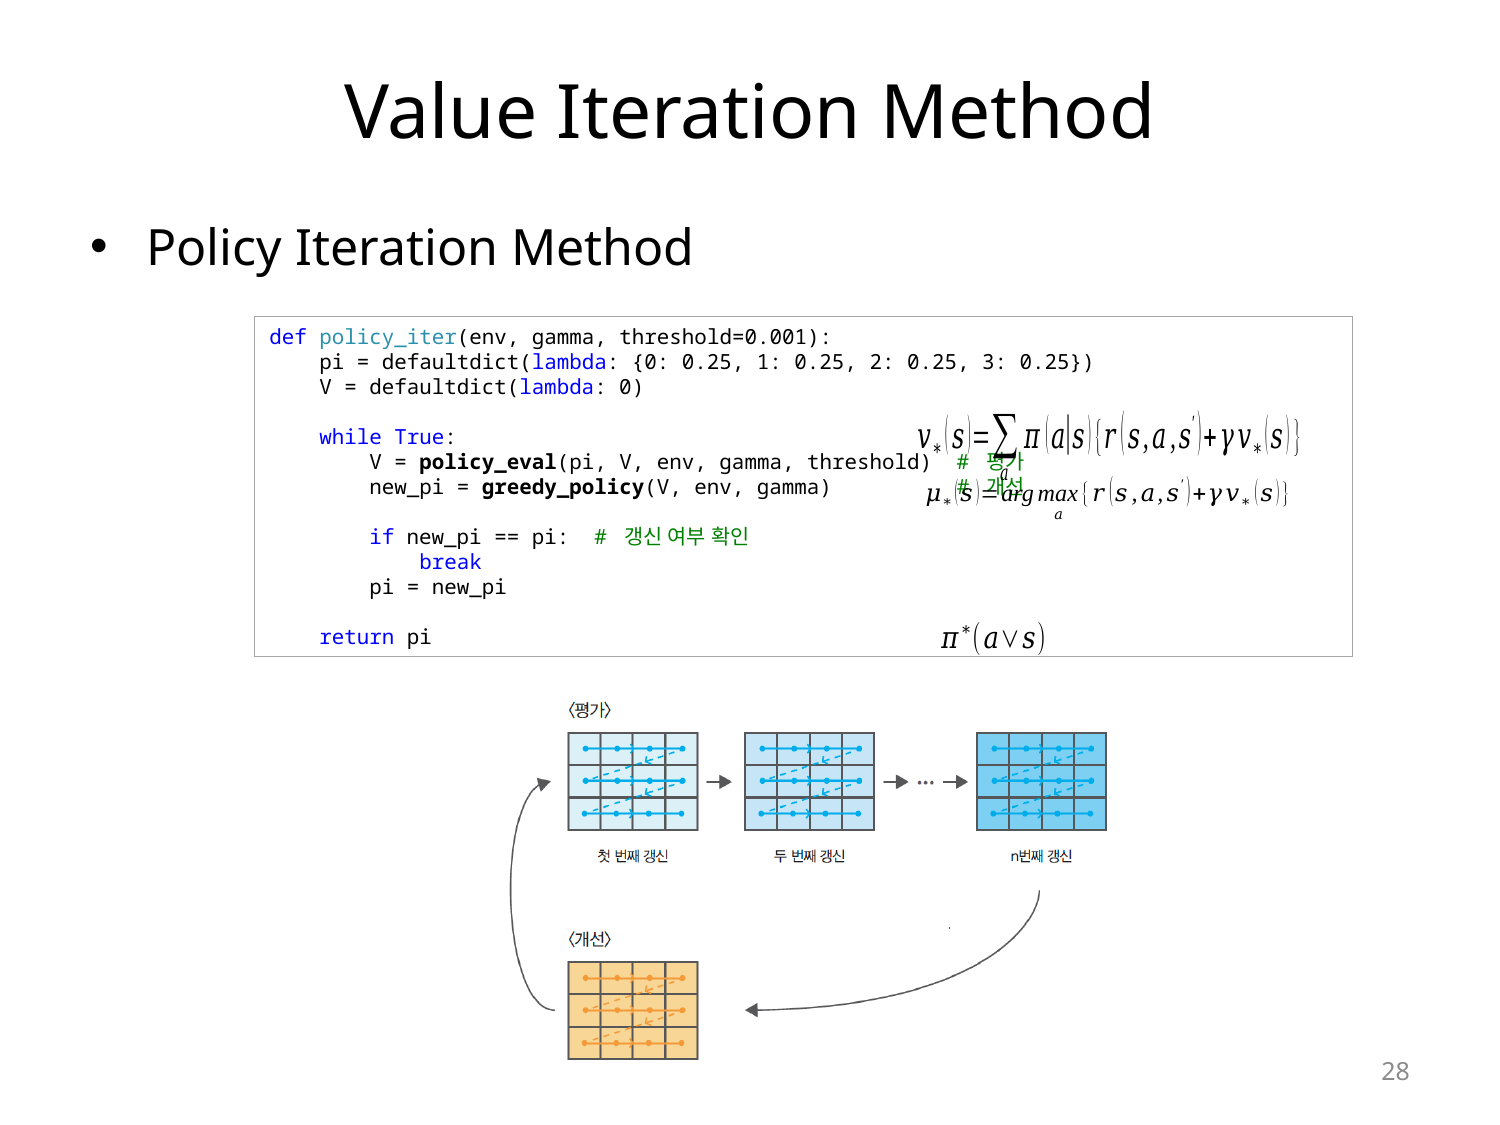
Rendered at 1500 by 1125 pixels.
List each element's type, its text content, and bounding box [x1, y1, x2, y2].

picture [489, 695, 1115, 1068]
list Policy Iteration Method [75, 208, 1425, 1005]
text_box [254, 316, 1353, 661]
slide_number 28 [1074, 1042, 1425, 1103]
title Value Iteration Method [75, 45, 1425, 173]
